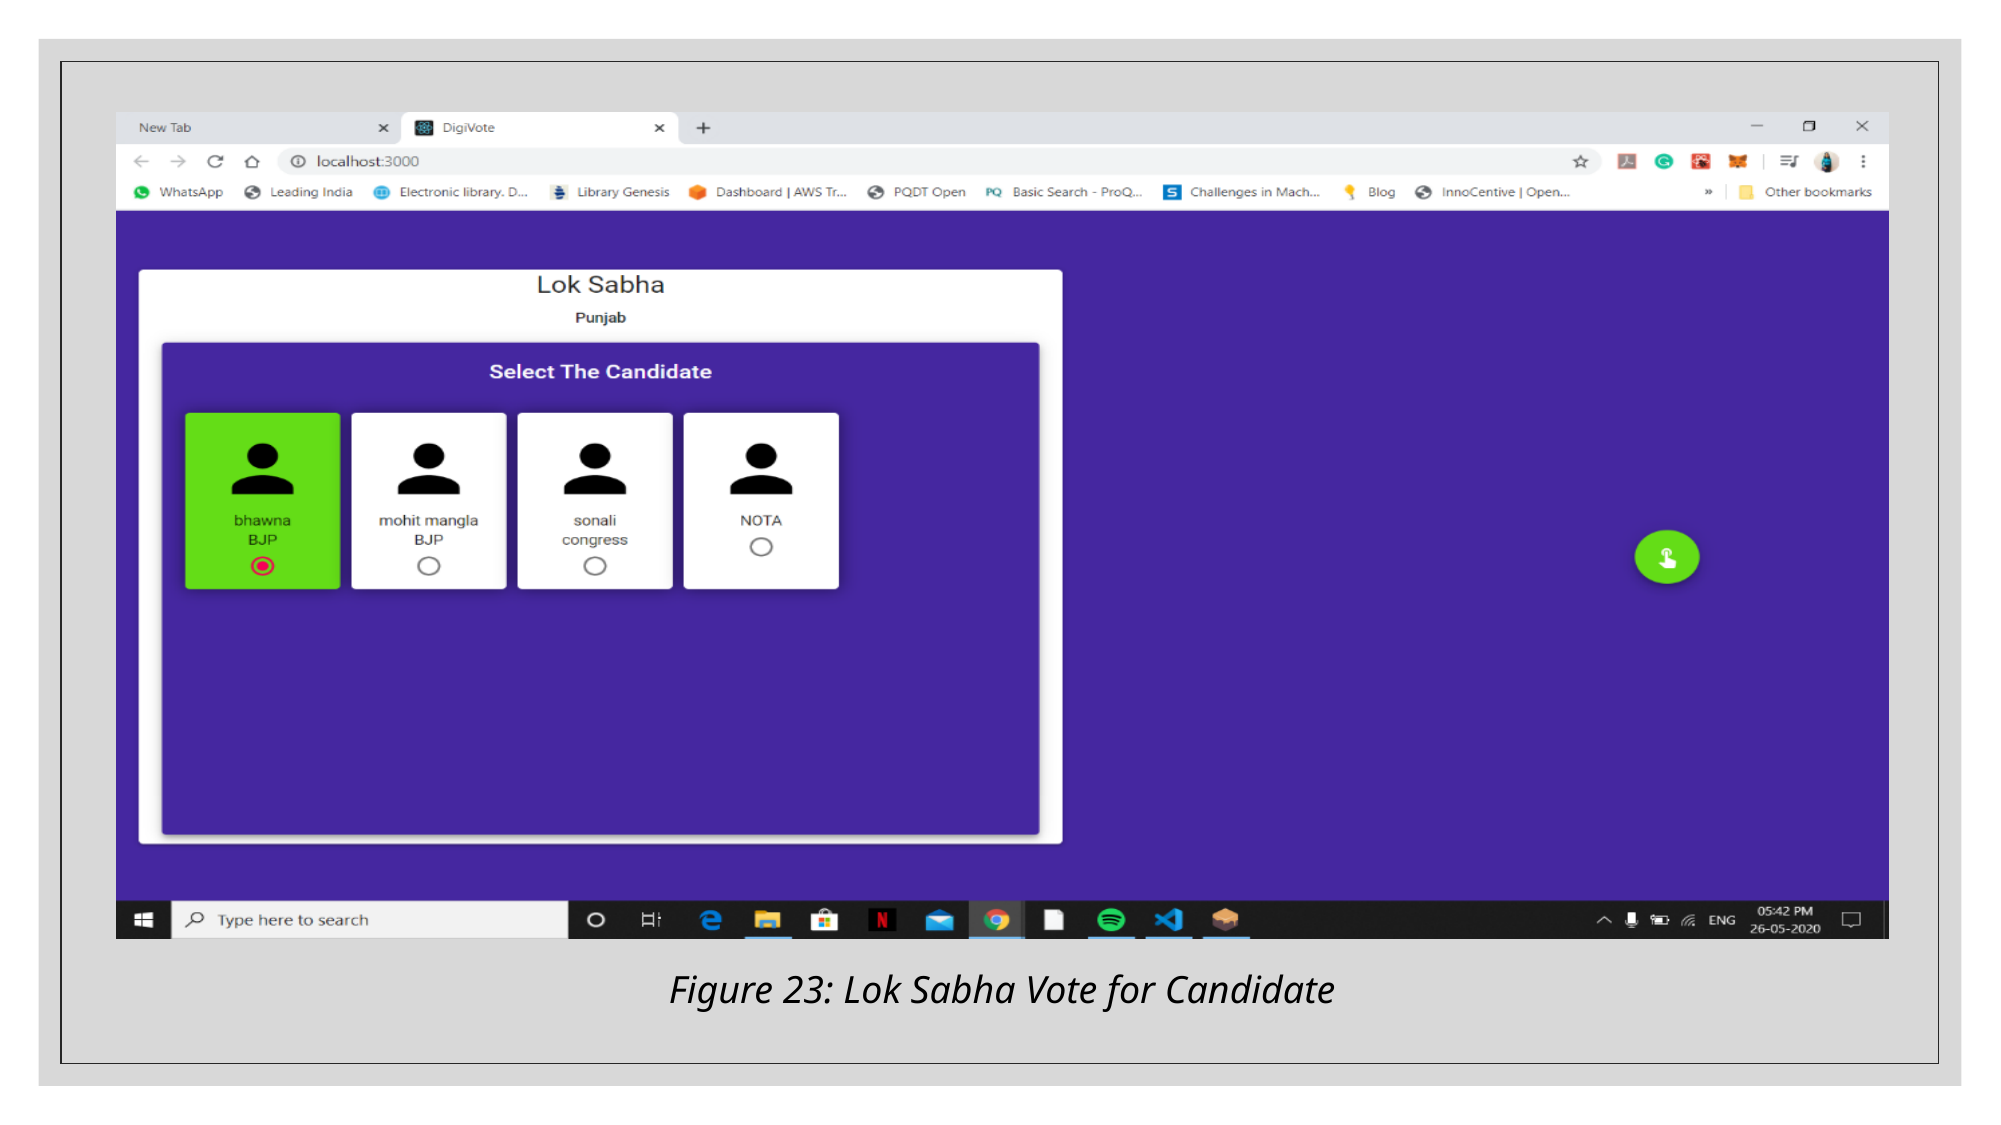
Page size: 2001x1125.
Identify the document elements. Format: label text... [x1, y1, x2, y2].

text_box Figure 23: Lok Sabha Vote for Candidate [547, 958, 1458, 1063]
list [116, 112, 1889, 939]
